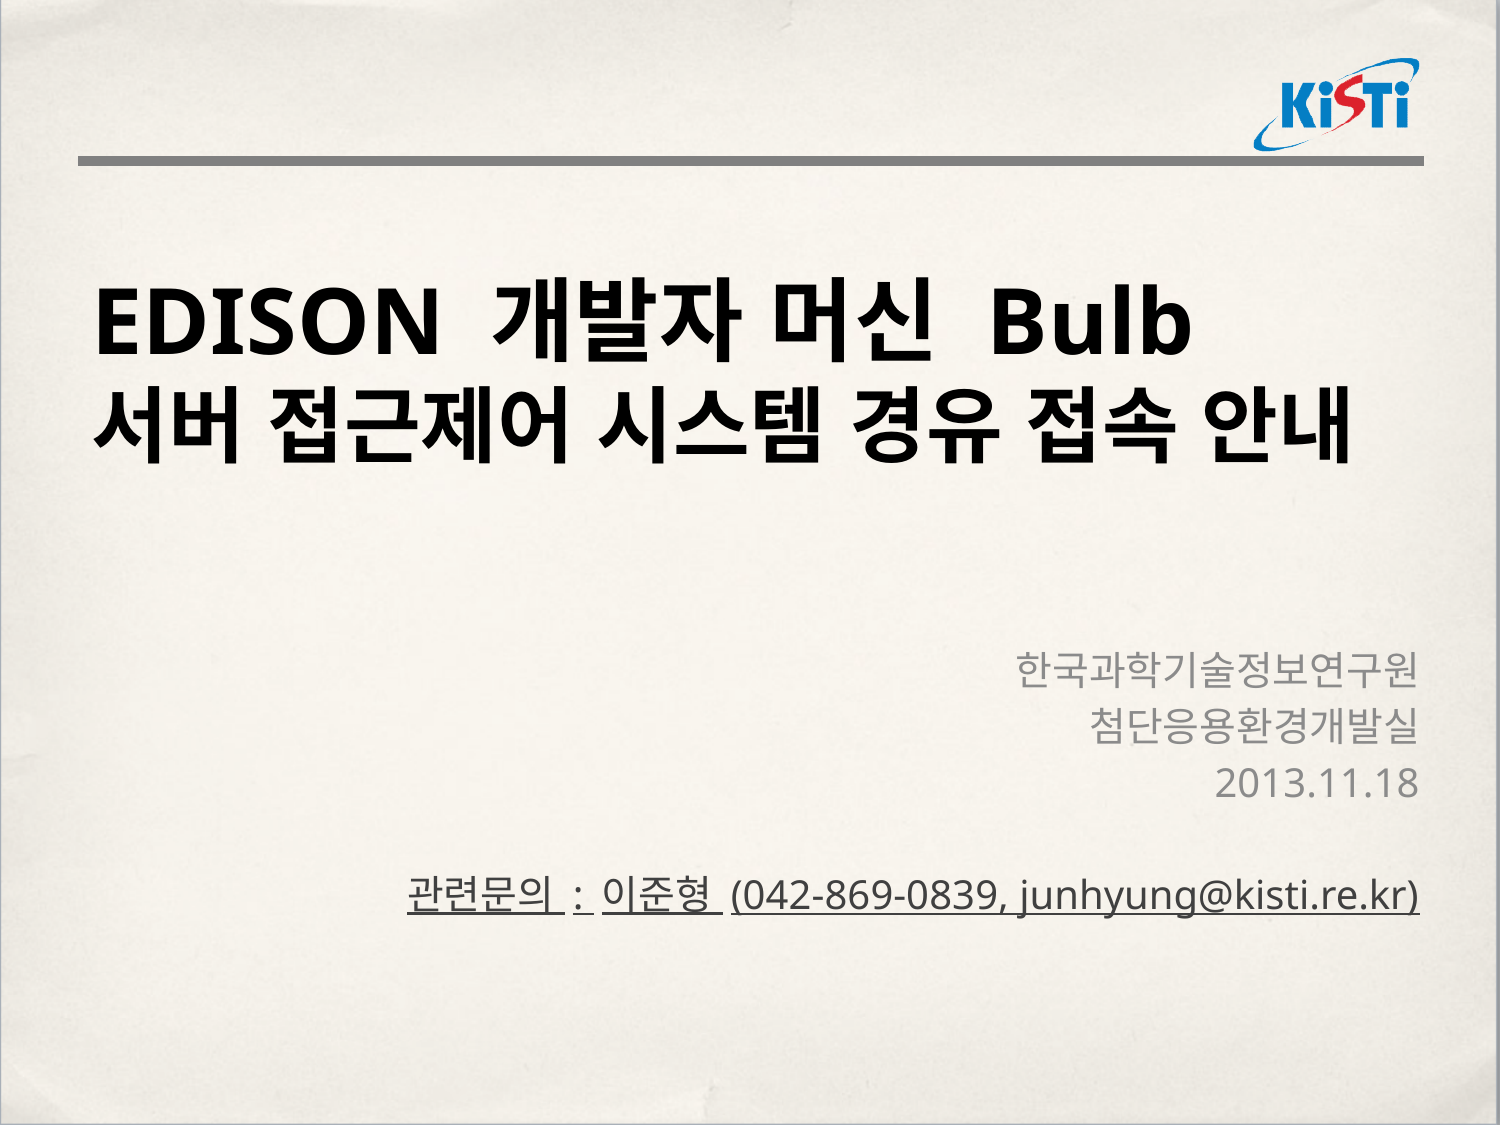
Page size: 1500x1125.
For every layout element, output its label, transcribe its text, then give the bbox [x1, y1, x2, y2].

title EDISON 개발자 머신 Bulb 서버 접근제어 시스템 경유 접속 안내 [76, 247, 1424, 489]
picture [0, 0, 1500, 1125]
subtitle 한국과학기술정보연구원 첨단응용환경개발실 2013.11.18 관련문의 : 이준형 (042-869-0839, junhyung@kisti.re.kr) [64, 637, 1436, 925]
